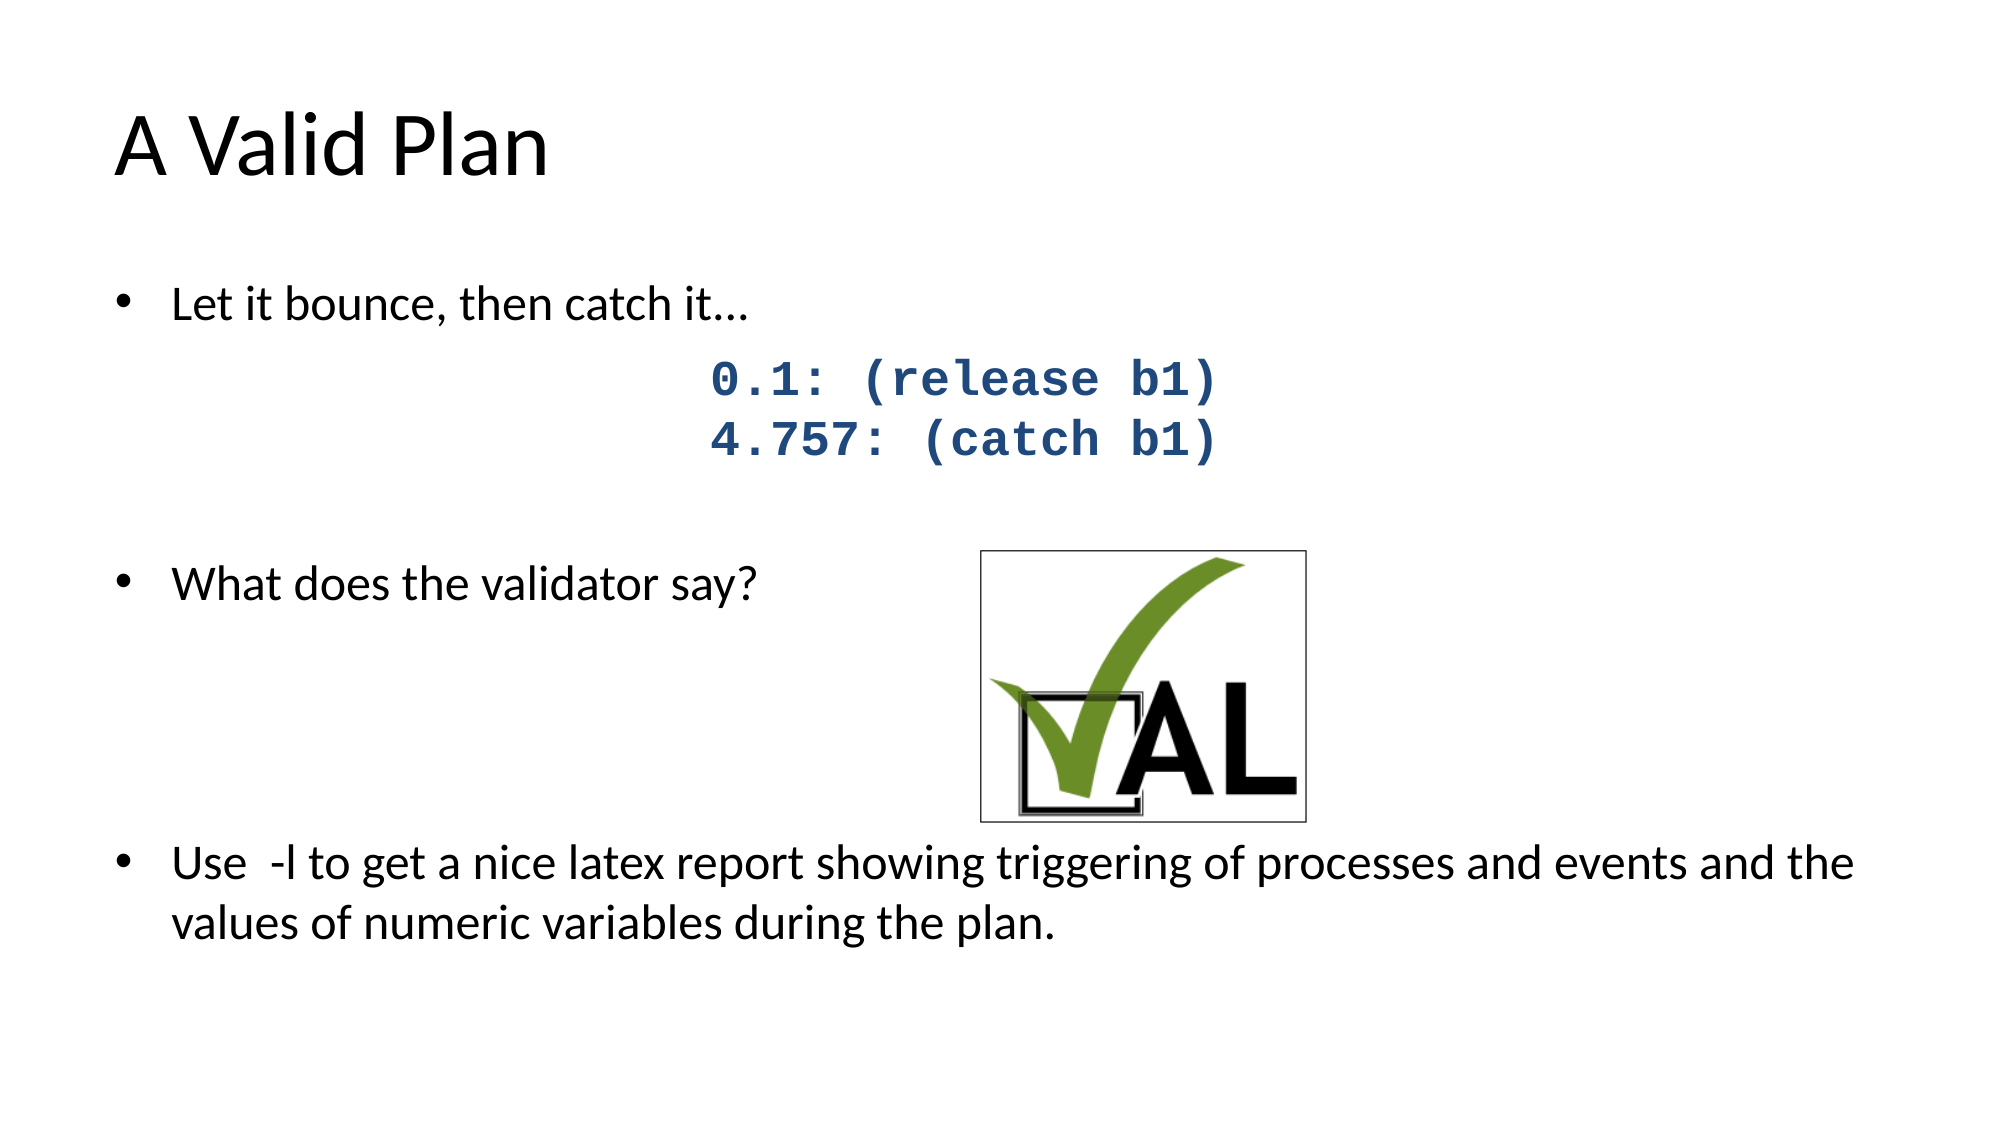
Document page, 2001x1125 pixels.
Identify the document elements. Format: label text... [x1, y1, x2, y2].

picture [979, 549, 1308, 824]
list Let it bounce, then catch it... What does the validator say? Use -l to get a nice latex report showing triggering of processes and events and the values of numeric variables during the plan. [99, 262, 1900, 1005]
text_box 0.1: (release b1) 4.757: (catch b1) [695, 338, 1235, 473]
title A Valid Plan [99, 45, 1900, 233]
